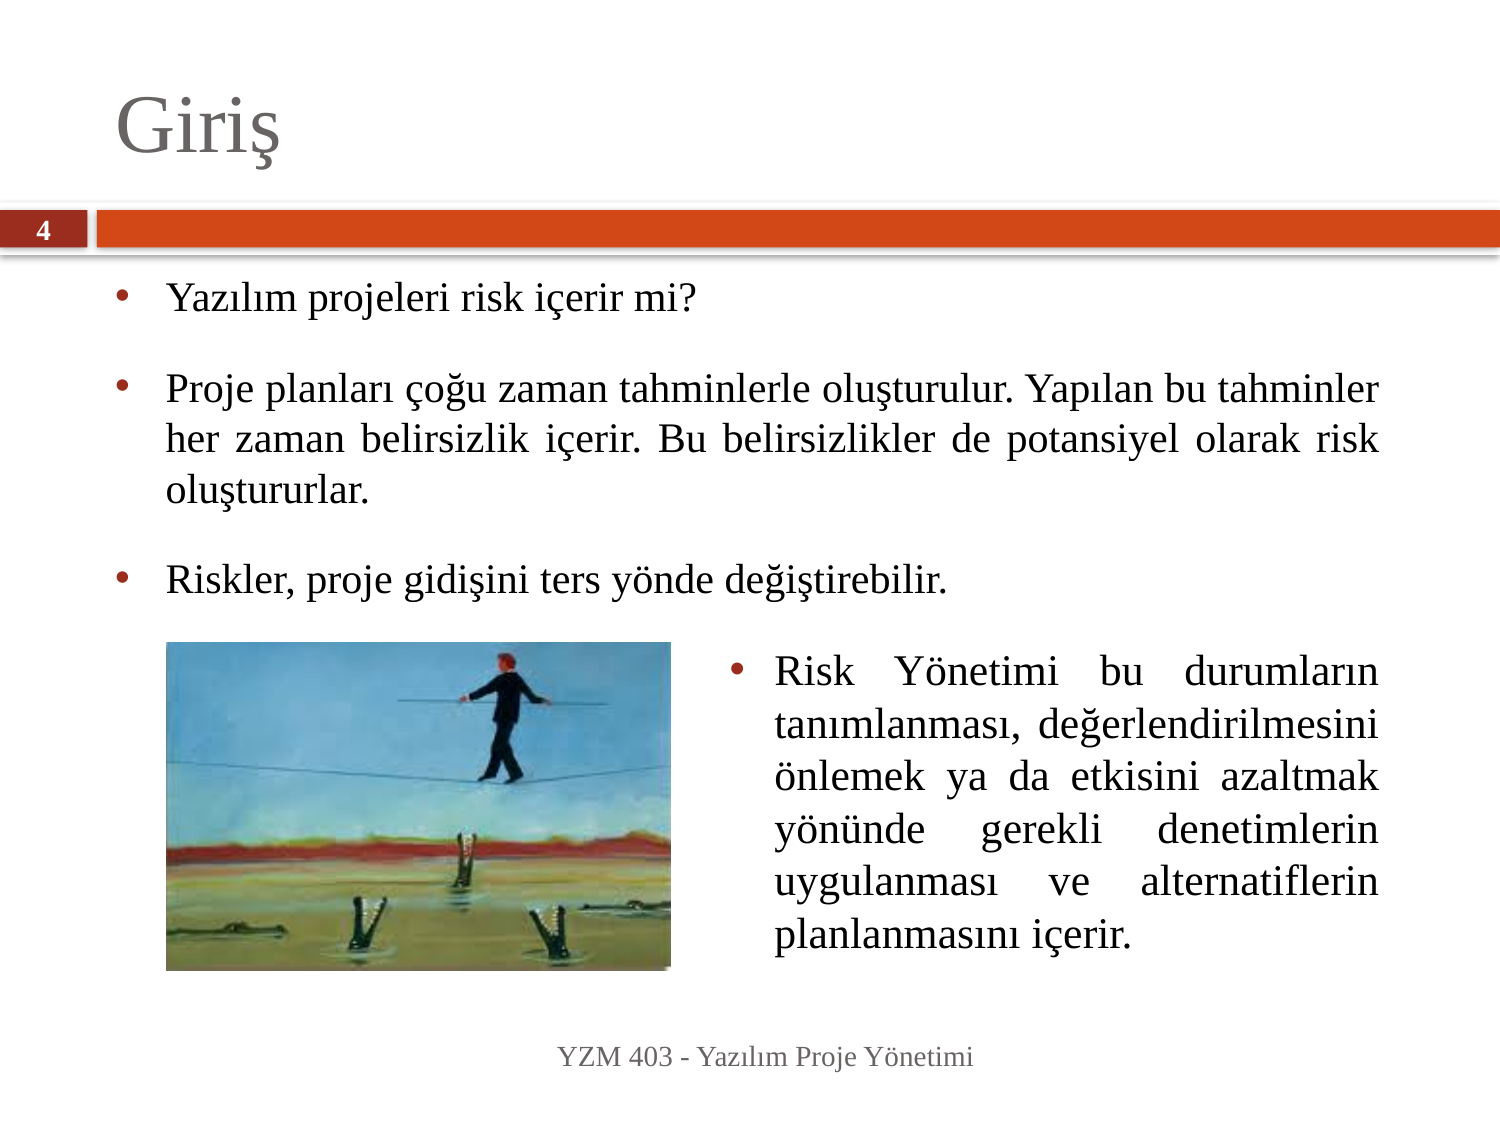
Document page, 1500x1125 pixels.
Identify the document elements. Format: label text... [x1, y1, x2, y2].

list Yazılım projeleri risk içerir mi? Proje planları çoğu zaman tahminlerle oluşturulur. Yapılan bu tahminler her zaman belirsizlik içerir. Bu belirsizlikler de potansiyel olarak risk oluştururlar. Riskler, proje gidişini ters yönde değiştirebilir. [100, 262, 1395, 610]
title Giriş [100, 37, 1438, 200]
text_box Risk Yönetimi bu durumların tanımlanması, değerlendirilmesini önlemek ya da etkisini azaltmak yönünde gerekli denetimlerin uygulanması ve alternatiflerin planlanmasını içerir. [714, 582, 1395, 965]
footer YZM 403 - Yazılım Proje Yönetimi [99, 1024, 990, 1085]
slide_number 4 [0, 208, 88, 249]
picture [166, 641, 671, 971]
